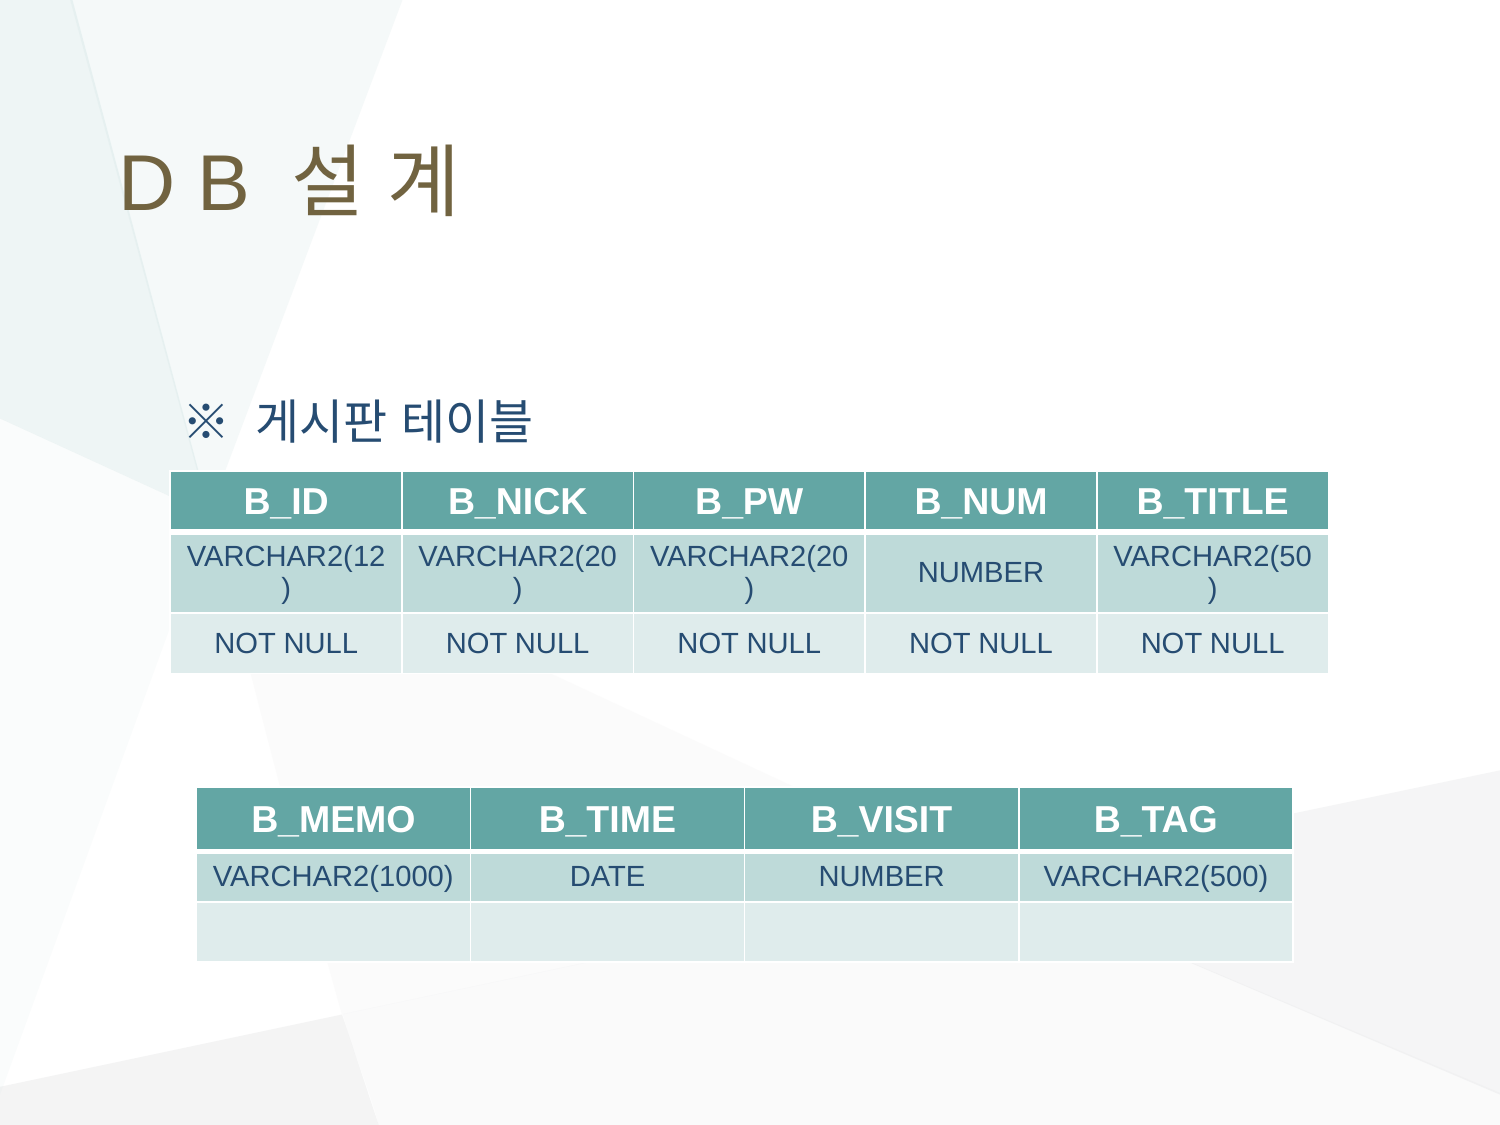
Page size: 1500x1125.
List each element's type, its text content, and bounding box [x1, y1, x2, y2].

table_cell VARCHAR2(50) [1098, 535, 1328, 612]
table_cell NUMBER [745, 854, 1018, 901]
table_header B_VISIT [745, 788, 1018, 849]
table_cell [197, 903, 470, 961]
table_cell VARCHAR2(500) [1020, 854, 1292, 901]
table_header B_TIME [471, 788, 744, 849]
table_header B_TAG [1020, 788, 1292, 849]
table_header B_NUM [866, 472, 1096, 529]
table_cell VARCHAR2(12) [171, 535, 401, 612]
table_cell VARCHAR2(1000) [197, 854, 470, 901]
table_header B_MEMO [197, 788, 470, 849]
table_cell VARCHAR2(20) [403, 535, 633, 612]
text_box D B 설 계 [103, 101, 1495, 256]
table_header B_PW [634, 472, 864, 529]
text_box ※ 게시판 테이블 [167, 383, 632, 457]
table_header B_TITLE [1098, 472, 1328, 529]
table_cell [1020, 903, 1292, 961]
table_cell DATE [471, 854, 744, 901]
table_cell NOT NULL [1098, 614, 1328, 673]
table_cell NOT NULL [866, 614, 1096, 673]
table_cell NOT NULL [403, 614, 633, 673]
table_cell [745, 903, 1018, 961]
table_header B_NICK [403, 472, 633, 529]
table_cell NOT NULL [171, 614, 401, 673]
table_cell NOT NULL [634, 614, 864, 673]
table_header B_ID [171, 472, 401, 529]
table_cell VARCHAR2(20) [634, 535, 864, 612]
table_cell [471, 903, 744, 961]
table_cell NUMBER [866, 535, 1096, 612]
